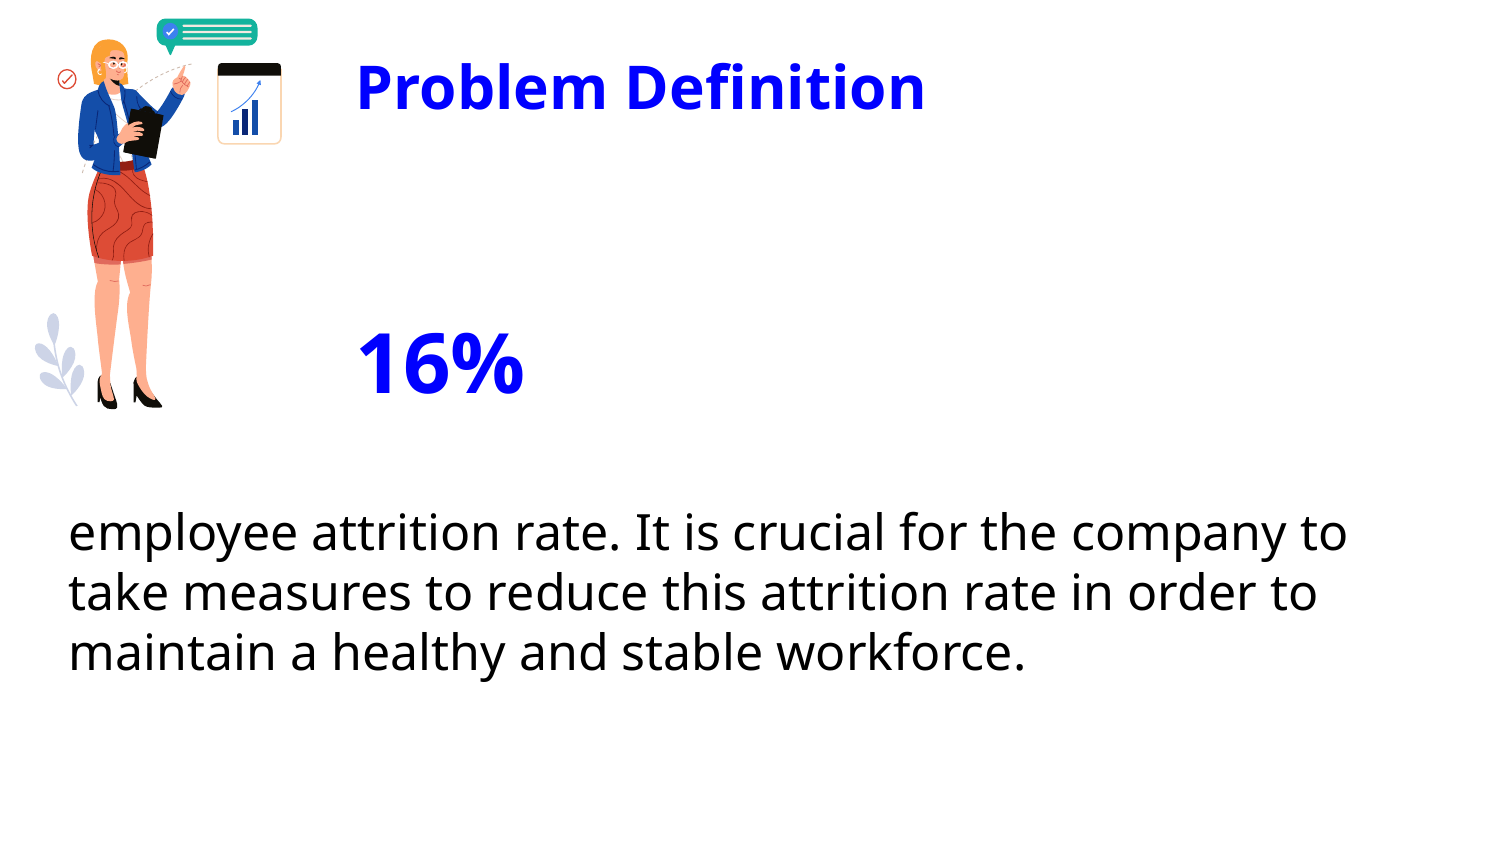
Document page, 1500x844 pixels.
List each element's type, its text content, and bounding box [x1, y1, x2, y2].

text_box employee attrition rate. It is crucial for the company to take measures to reduce this attrition rate in order to maintain a healthy and stable workforce. [53, 485, 1416, 696]
text_box 16% [340, 295, 1442, 426]
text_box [33, 19, 282, 410]
text_box Problem Definition [340, 33, 1486, 137]
